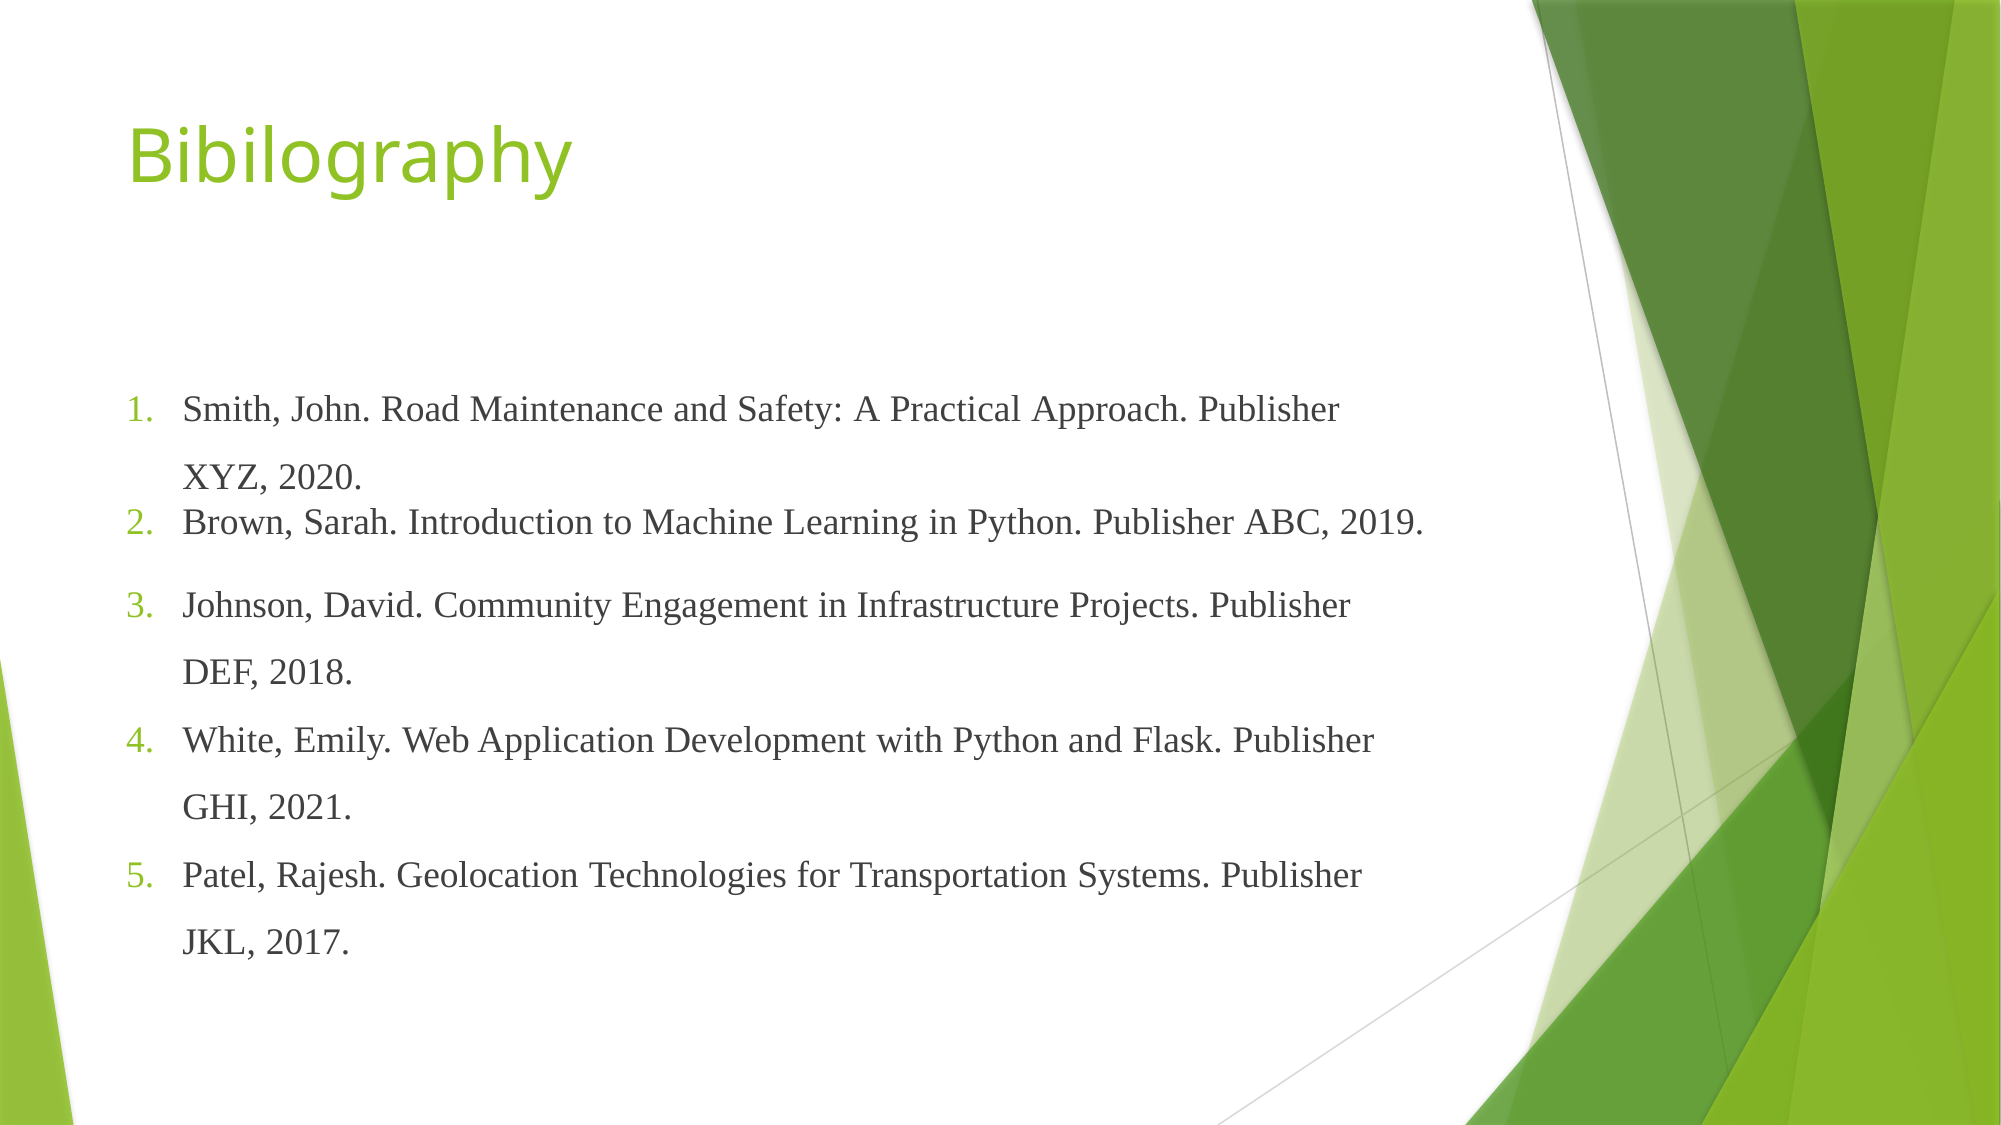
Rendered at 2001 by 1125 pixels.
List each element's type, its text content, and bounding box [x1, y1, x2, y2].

list Smith, John. Road Maintenance and Safety: A Practical Approach. Publisher XYZ, 2020. Brown, Sarah. Introduction to Machine Learning in Python. Publisher ABC, 2019. Johnson, David. Community Engagement in Infrastructure Projects. Publisher DEF, 2018. White, Emily. Web Application Development with Python and Flask. Publisher GHI, 2021. Patel, Rajesh. Geolocation Technologies for Transportation Systems. Publisher JKL, 2017. [111, 354, 1522, 992]
title Bibilography [111, 99, 1522, 317]
